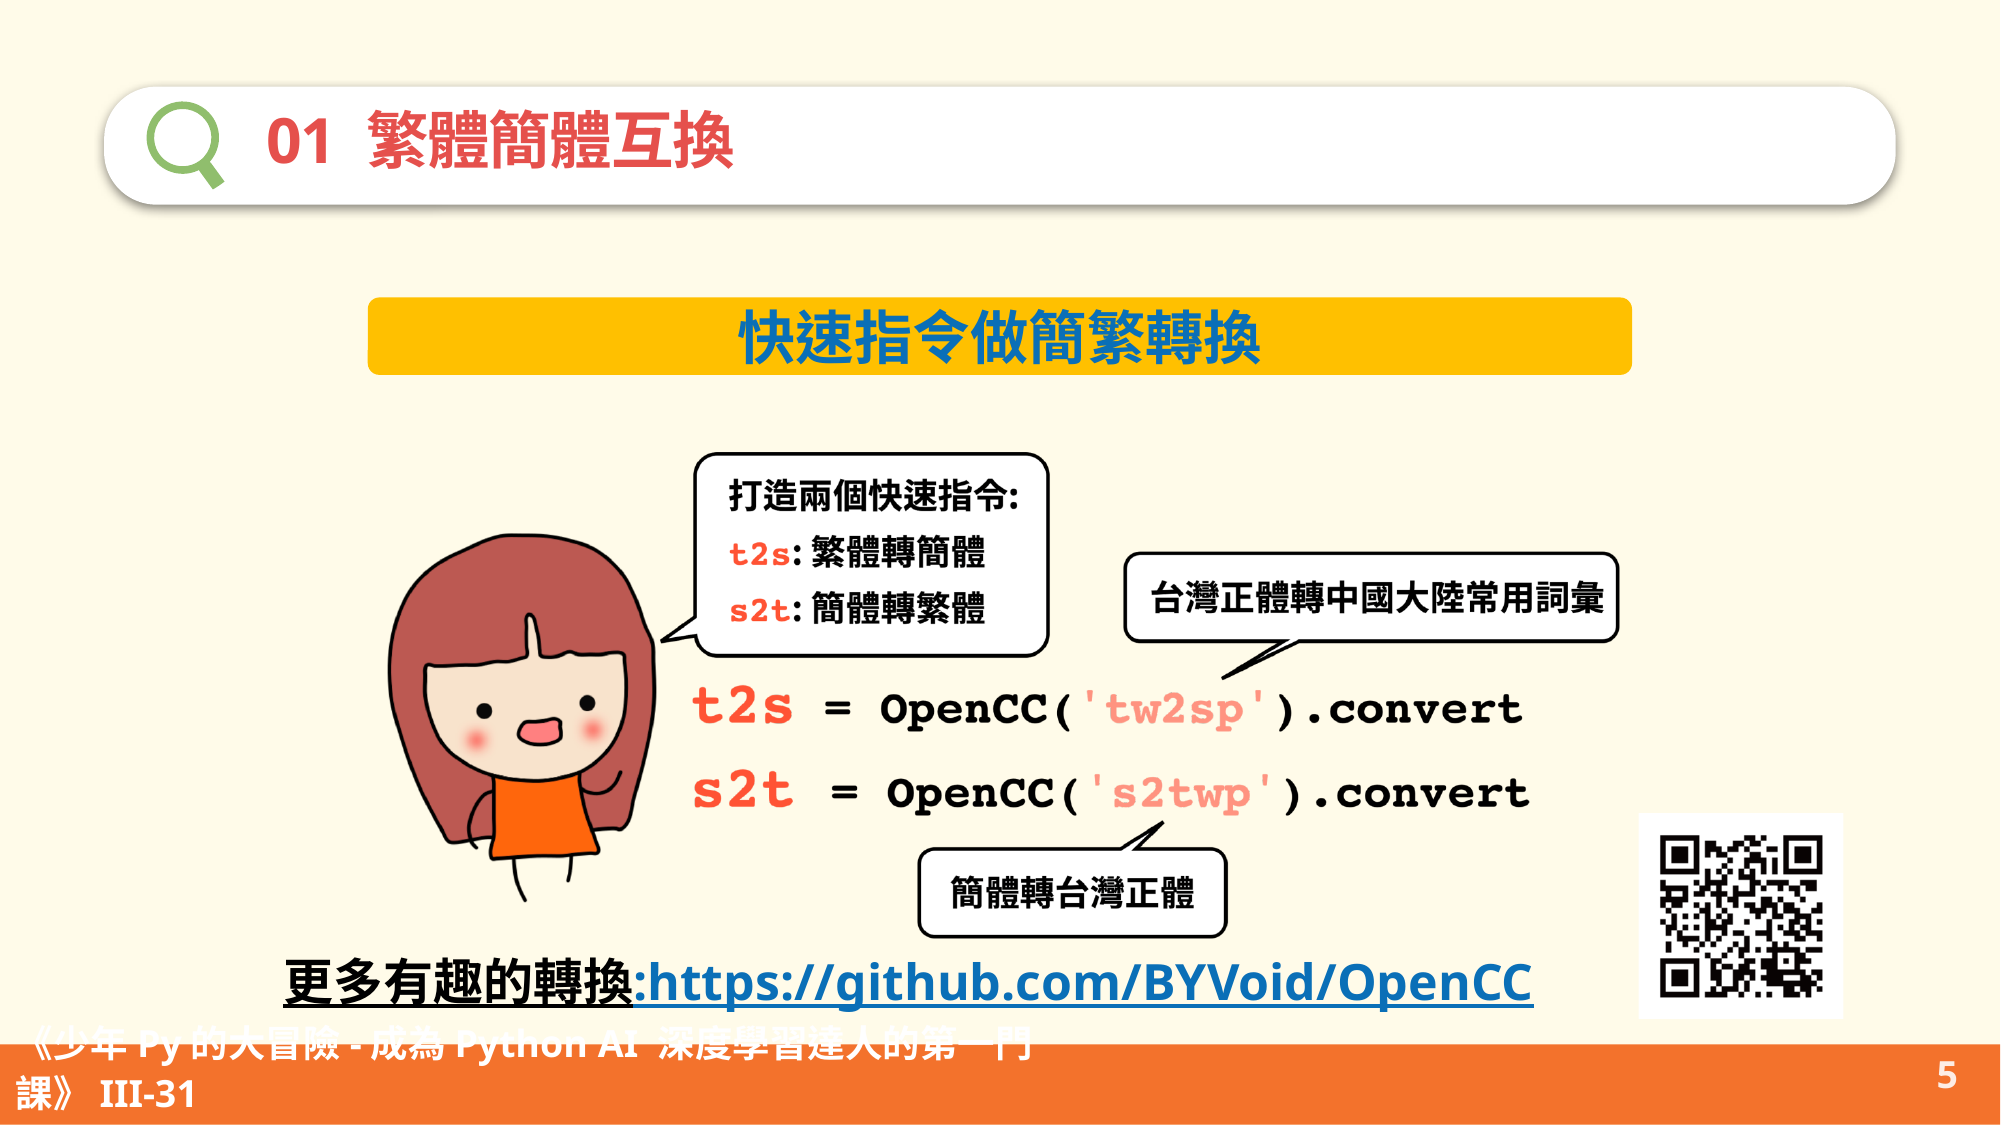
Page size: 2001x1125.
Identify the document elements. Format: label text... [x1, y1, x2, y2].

picture [1638, 813, 1844, 1019]
slide_number 5 [1927, 1047, 1968, 1111]
picture [380, 451, 1620, 939]
text_box 快速指令做簡繁轉換 [367, 297, 1633, 375]
list 01 繁體簡體互換 [257, 106, 1838, 185]
text_box 更多有趣的轉換:https://github.com/BYVoid/OpenCC [271, 938, 1633, 1035]
